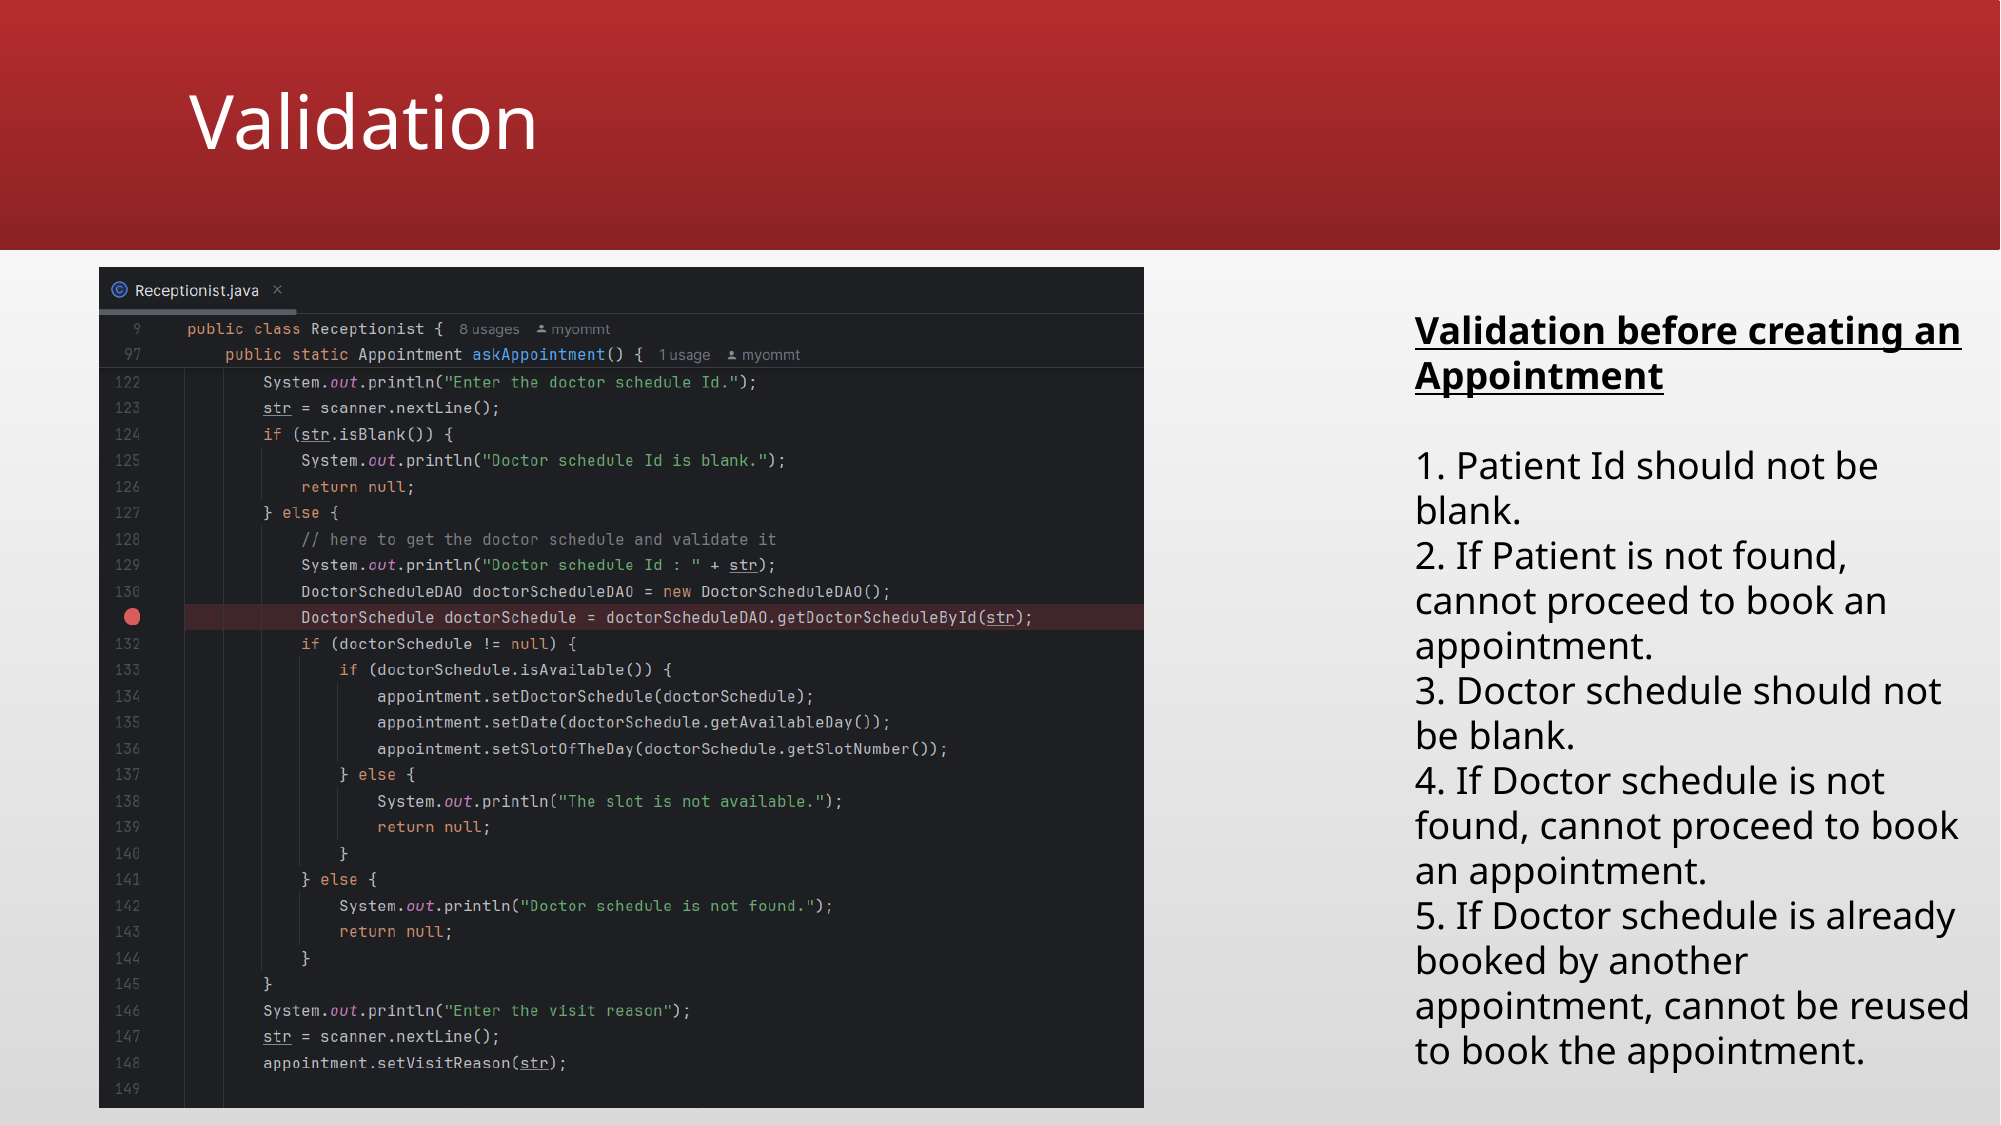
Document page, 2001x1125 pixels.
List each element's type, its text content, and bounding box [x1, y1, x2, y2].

picture [99, 267, 1144, 1108]
text_box Validation before creating an Appointment 1. Patient Id should not be blank. 2. If Patient is not found, cannot proceed to book an appointment. 3. Doctor schedule should not be blank. 4. If Doctor schedule is not found, cannot proceed to book an appointment. 5. If Doctor schedule is already booked by another appointment, cannot be reused to book the appointment. [1399, 299, 1988, 1080]
title Validation [174, 16, 1825, 234]
